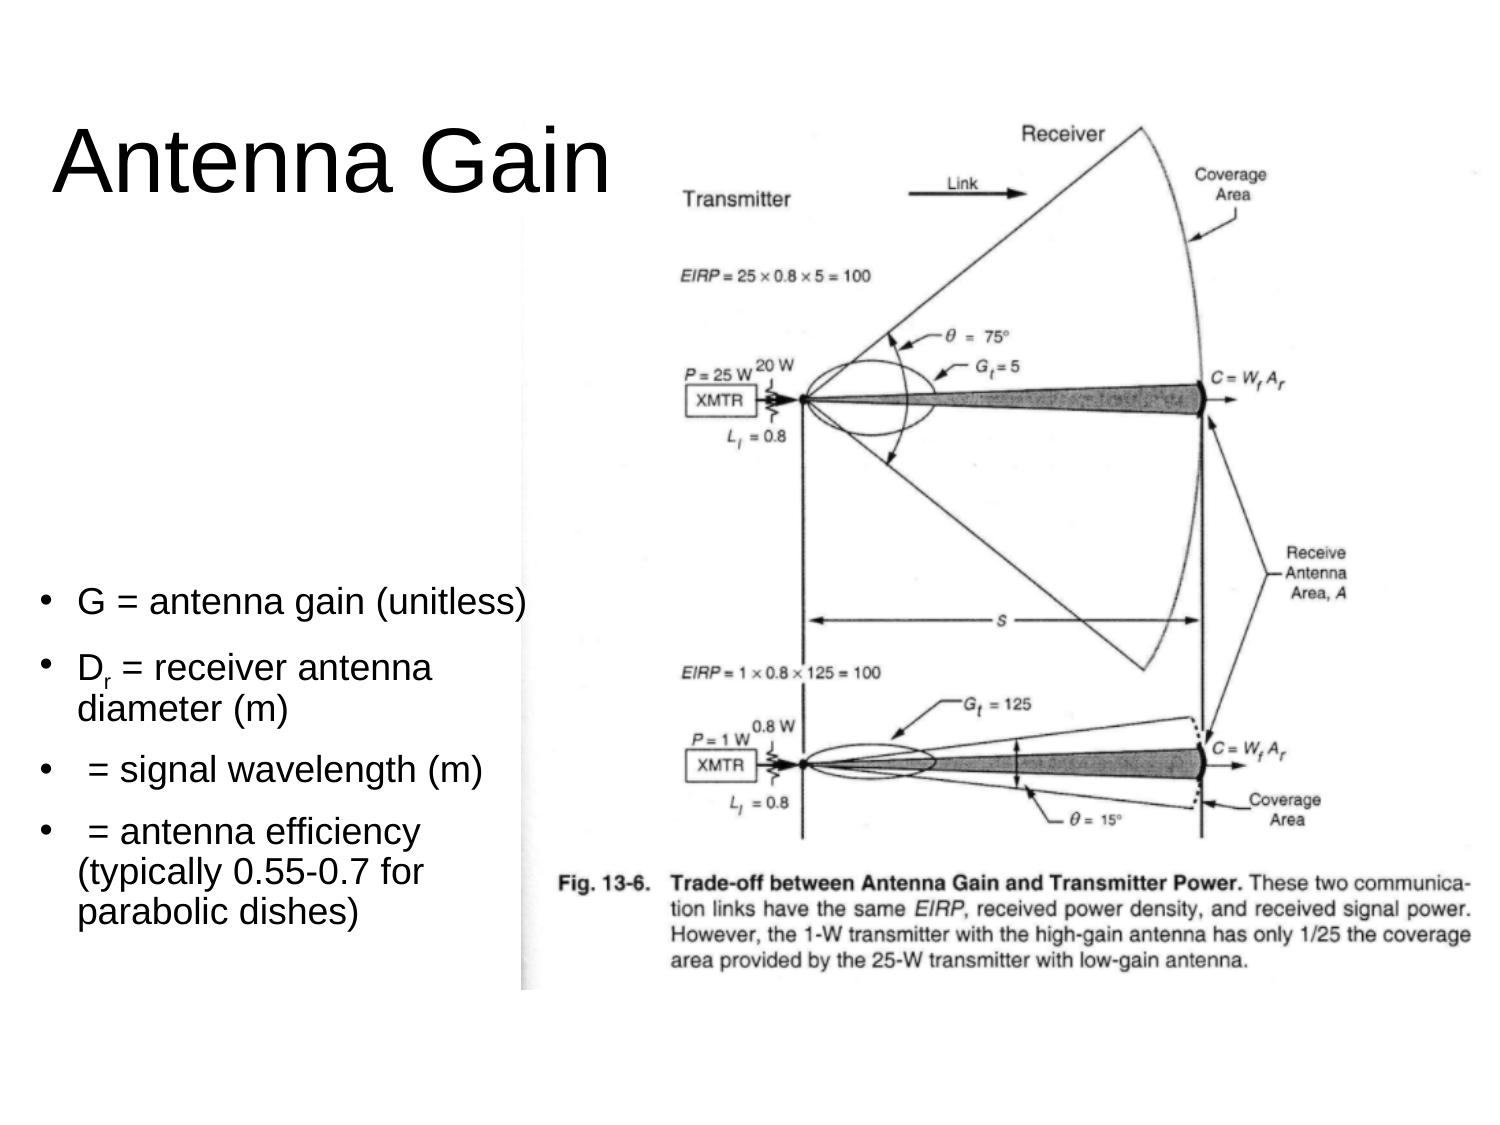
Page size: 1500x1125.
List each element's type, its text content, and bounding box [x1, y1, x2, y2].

picture [521, 110, 1500, 990]
title Antenna Gain [37, 54, 1048, 272]
